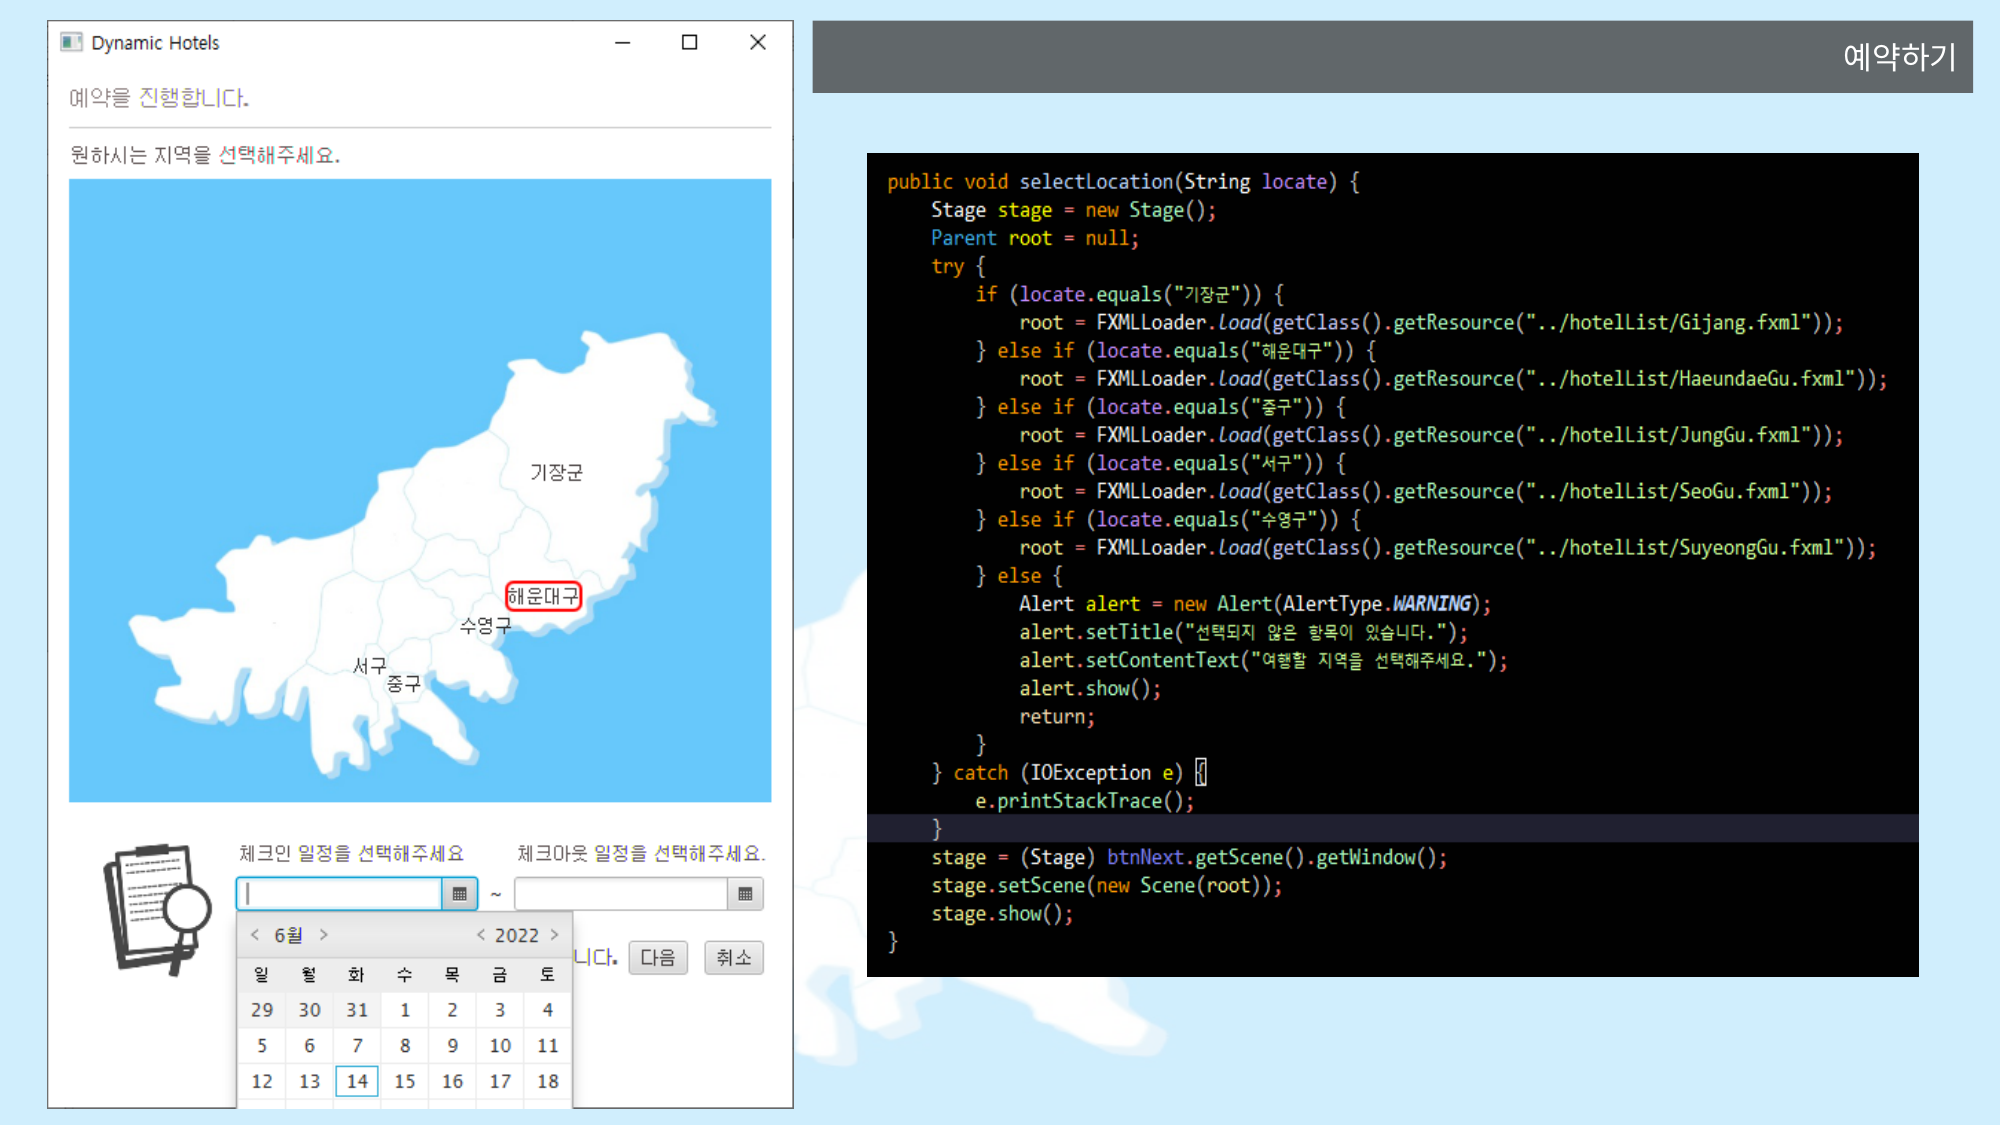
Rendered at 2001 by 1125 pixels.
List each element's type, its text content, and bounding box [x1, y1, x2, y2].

picture [867, 153, 1919, 977]
picture [47, 20, 794, 1109]
text_box 예약하기 [812, 20, 1974, 94]
